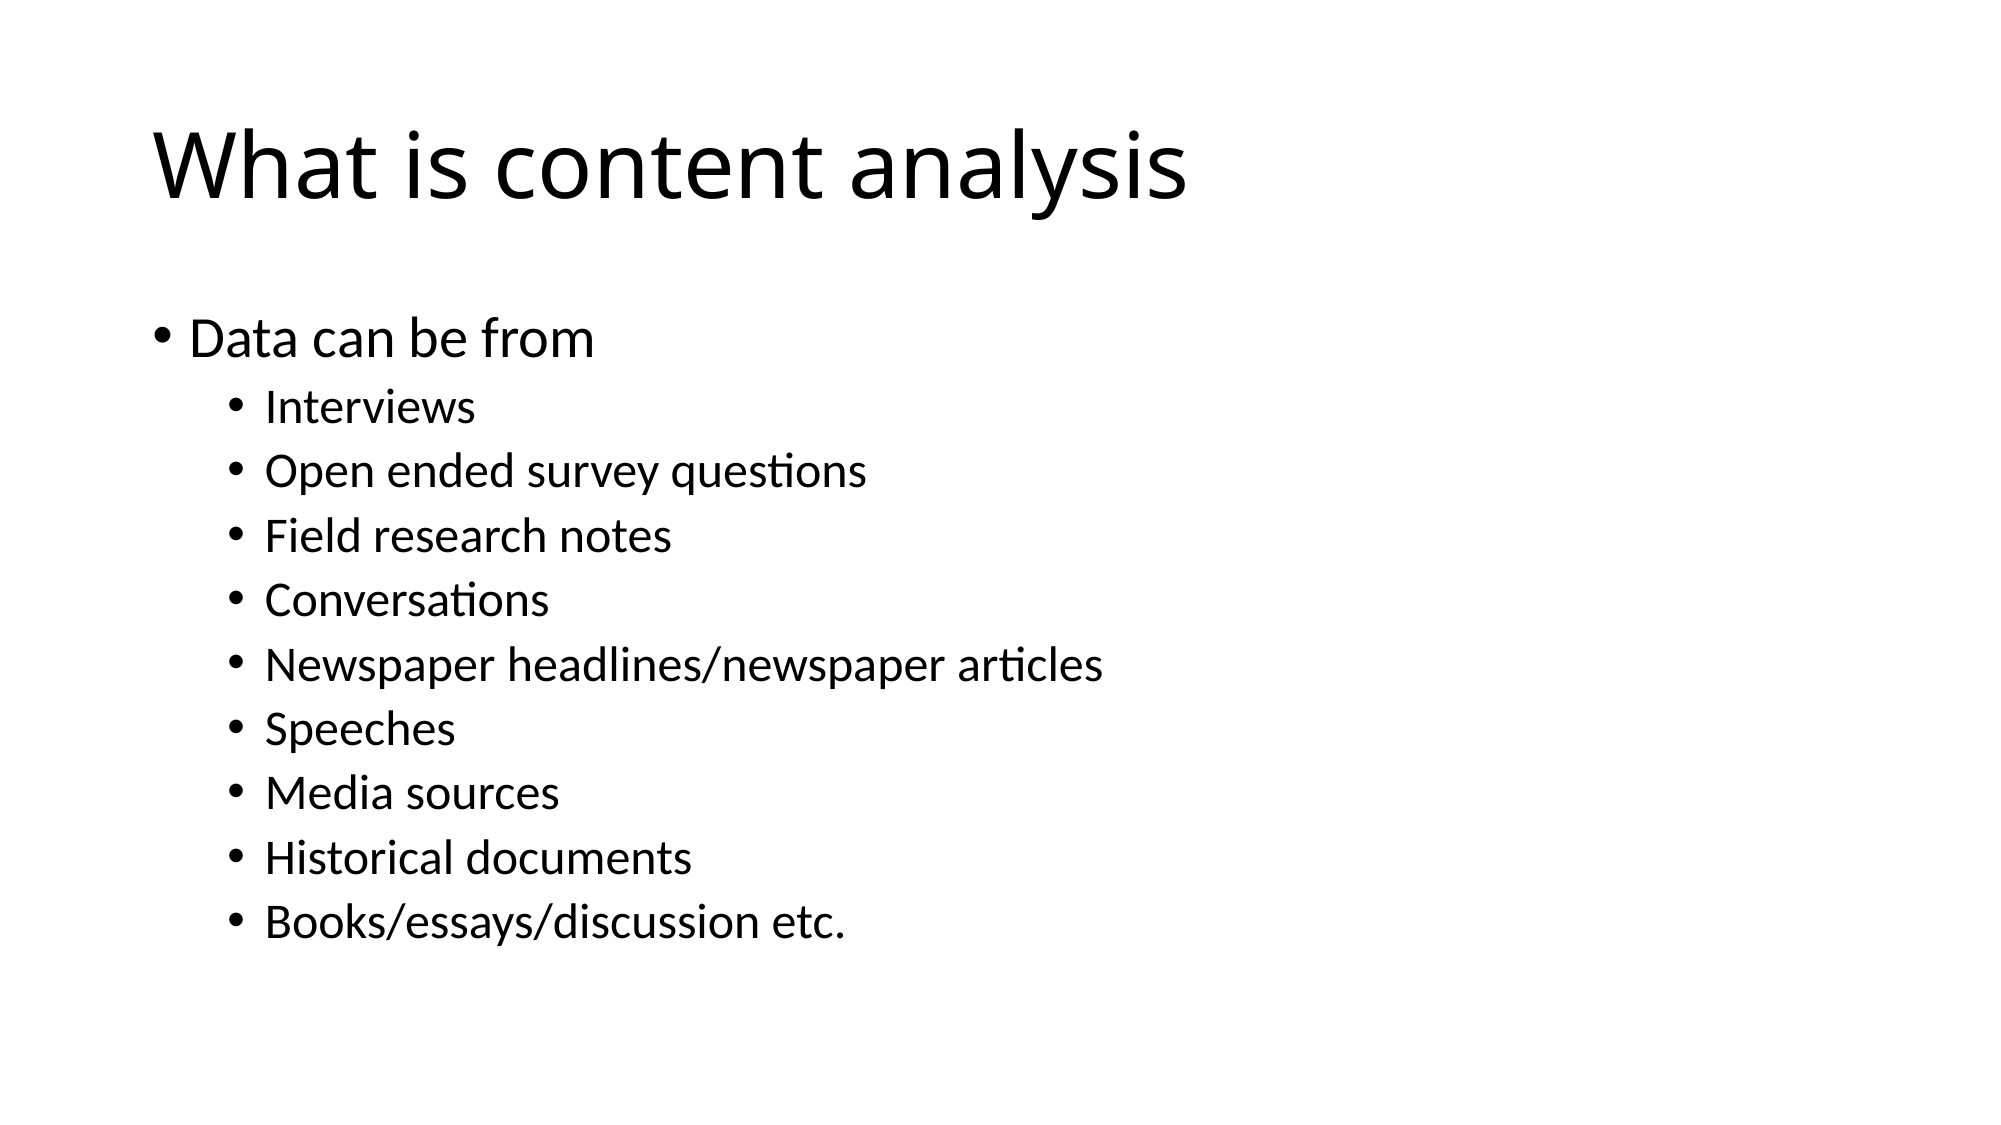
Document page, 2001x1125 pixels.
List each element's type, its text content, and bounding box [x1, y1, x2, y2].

list Data can be from Interviews Open ended survey questions Field research notes Conversations Newspaper headlines/newspaper articles Speeches Media sources Historical documents Books/essays/discussion etc. [137, 299, 1863, 1014]
title What is content analysis [137, 59, 1863, 278]
